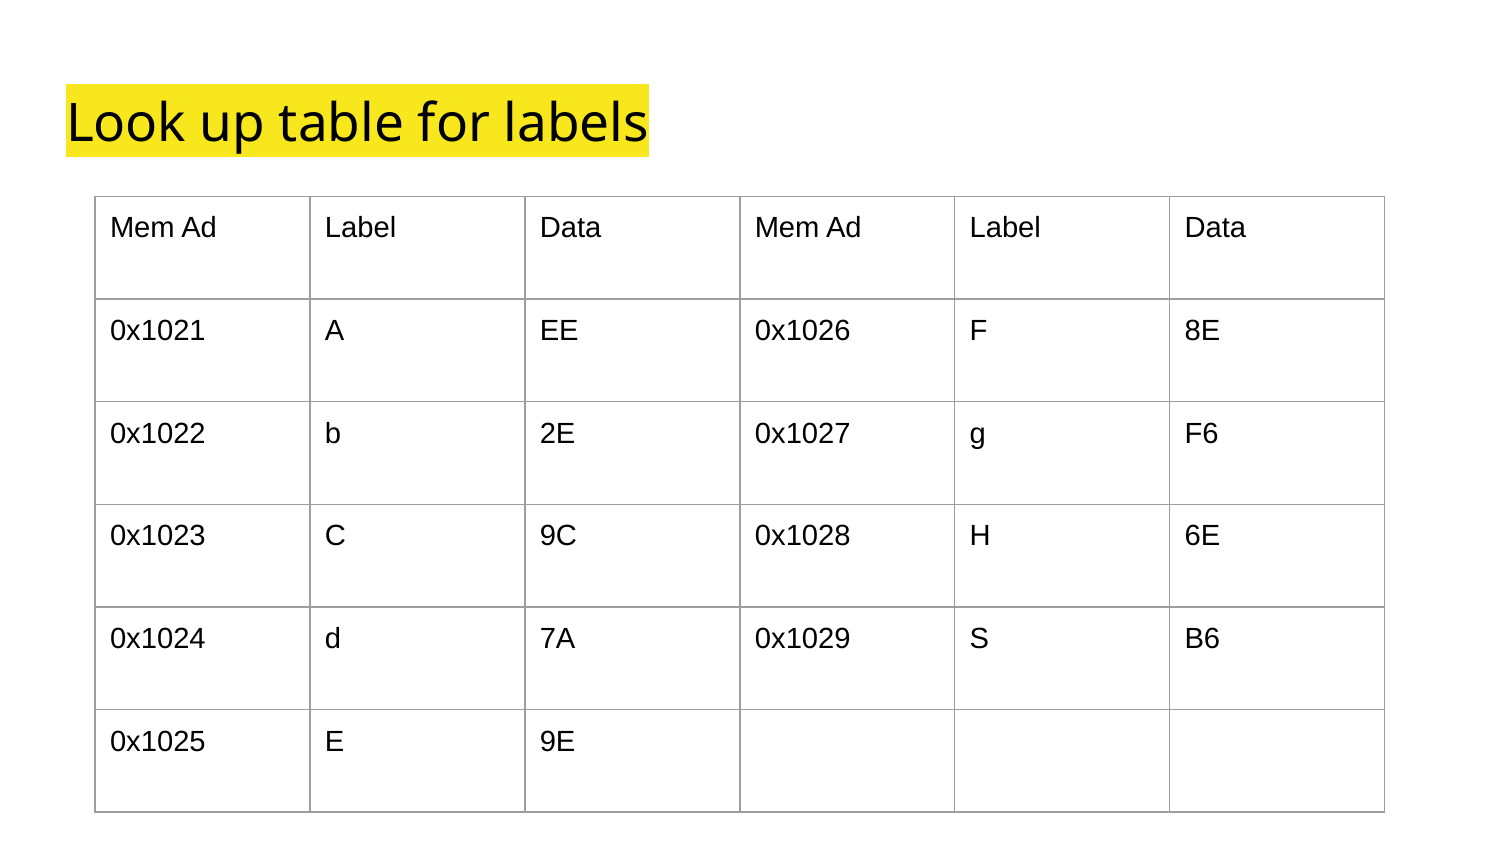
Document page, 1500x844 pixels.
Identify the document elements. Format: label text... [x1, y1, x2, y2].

table_cell C [311, 505, 524, 606]
table_cell 2E [526, 402, 739, 504]
table_header Mem Ad [96, 197, 309, 298]
table_cell g [955, 402, 1169, 504]
table_cell 0x1028 [741, 505, 954, 606]
table_cell [1170, 710, 1384, 811]
table_cell 0x1029 [741, 608, 954, 709]
title Look up table for labels [51, 72, 1449, 167]
table_cell d [311, 608, 524, 709]
table_header Data [1170, 197, 1384, 298]
table_cell b [311, 402, 524, 504]
table_cell E [311, 710, 524, 811]
table_cell 0x1025 [96, 710, 309, 811]
table_cell 7A [526, 608, 739, 709]
table_cell 9E [526, 710, 739, 811]
table_cell 0x1027 [741, 402, 954, 504]
table_cell 0x1022 [96, 402, 309, 504]
table_cell 6E [1170, 505, 1384, 606]
table_cell 0x1021 [96, 300, 309, 401]
table_cell F6 [1170, 402, 1384, 504]
table_cell EE [526, 300, 739, 401]
table_cell 8E [1170, 300, 1384, 401]
table_cell A [311, 300, 524, 401]
table_cell 0x1024 [96, 608, 309, 709]
table_cell [741, 710, 954, 811]
table_header Data [526, 197, 739, 298]
table_cell B6 [1170, 608, 1384, 709]
table_cell S [955, 608, 1169, 709]
table_header Label [955, 197, 1169, 298]
table_cell H [955, 505, 1169, 606]
table_header Mem Ad [741, 197, 954, 298]
table_cell F [955, 300, 1169, 401]
table_header Label [311, 197, 524, 298]
table_cell 0x1026 [741, 300, 954, 401]
table_cell 0x1023 [96, 505, 309, 606]
table_cell 9C [526, 505, 739, 606]
table_cell [955, 710, 1169, 811]
